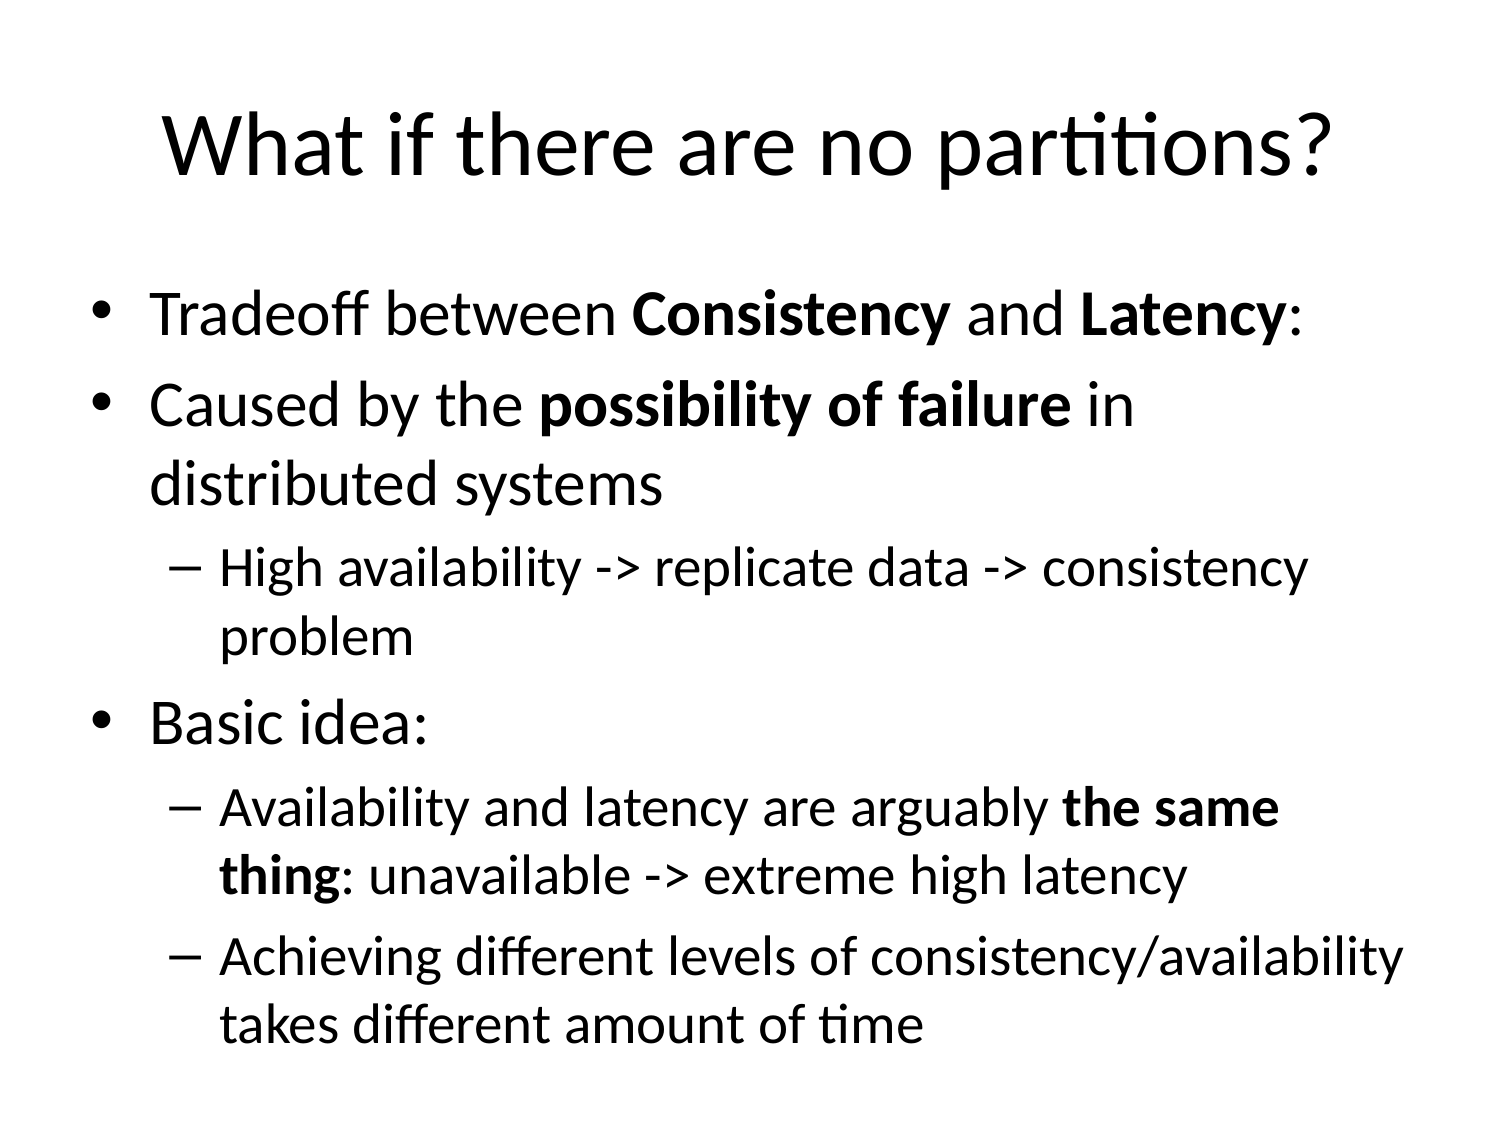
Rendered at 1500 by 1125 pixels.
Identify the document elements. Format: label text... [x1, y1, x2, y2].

title What if there are no partitions? [75, 45, 1425, 233]
list Tradeoff between Consistency and Latency: Caused by the possibility of failure in distributed systems High availability -> replicate data -> consistency problem Basic idea: Availability and latency are arguably the same thing: unavailable -> extreme high latency Achieving different levels of consistency/availability takes different amount of time [75, 262, 1425, 1073]
